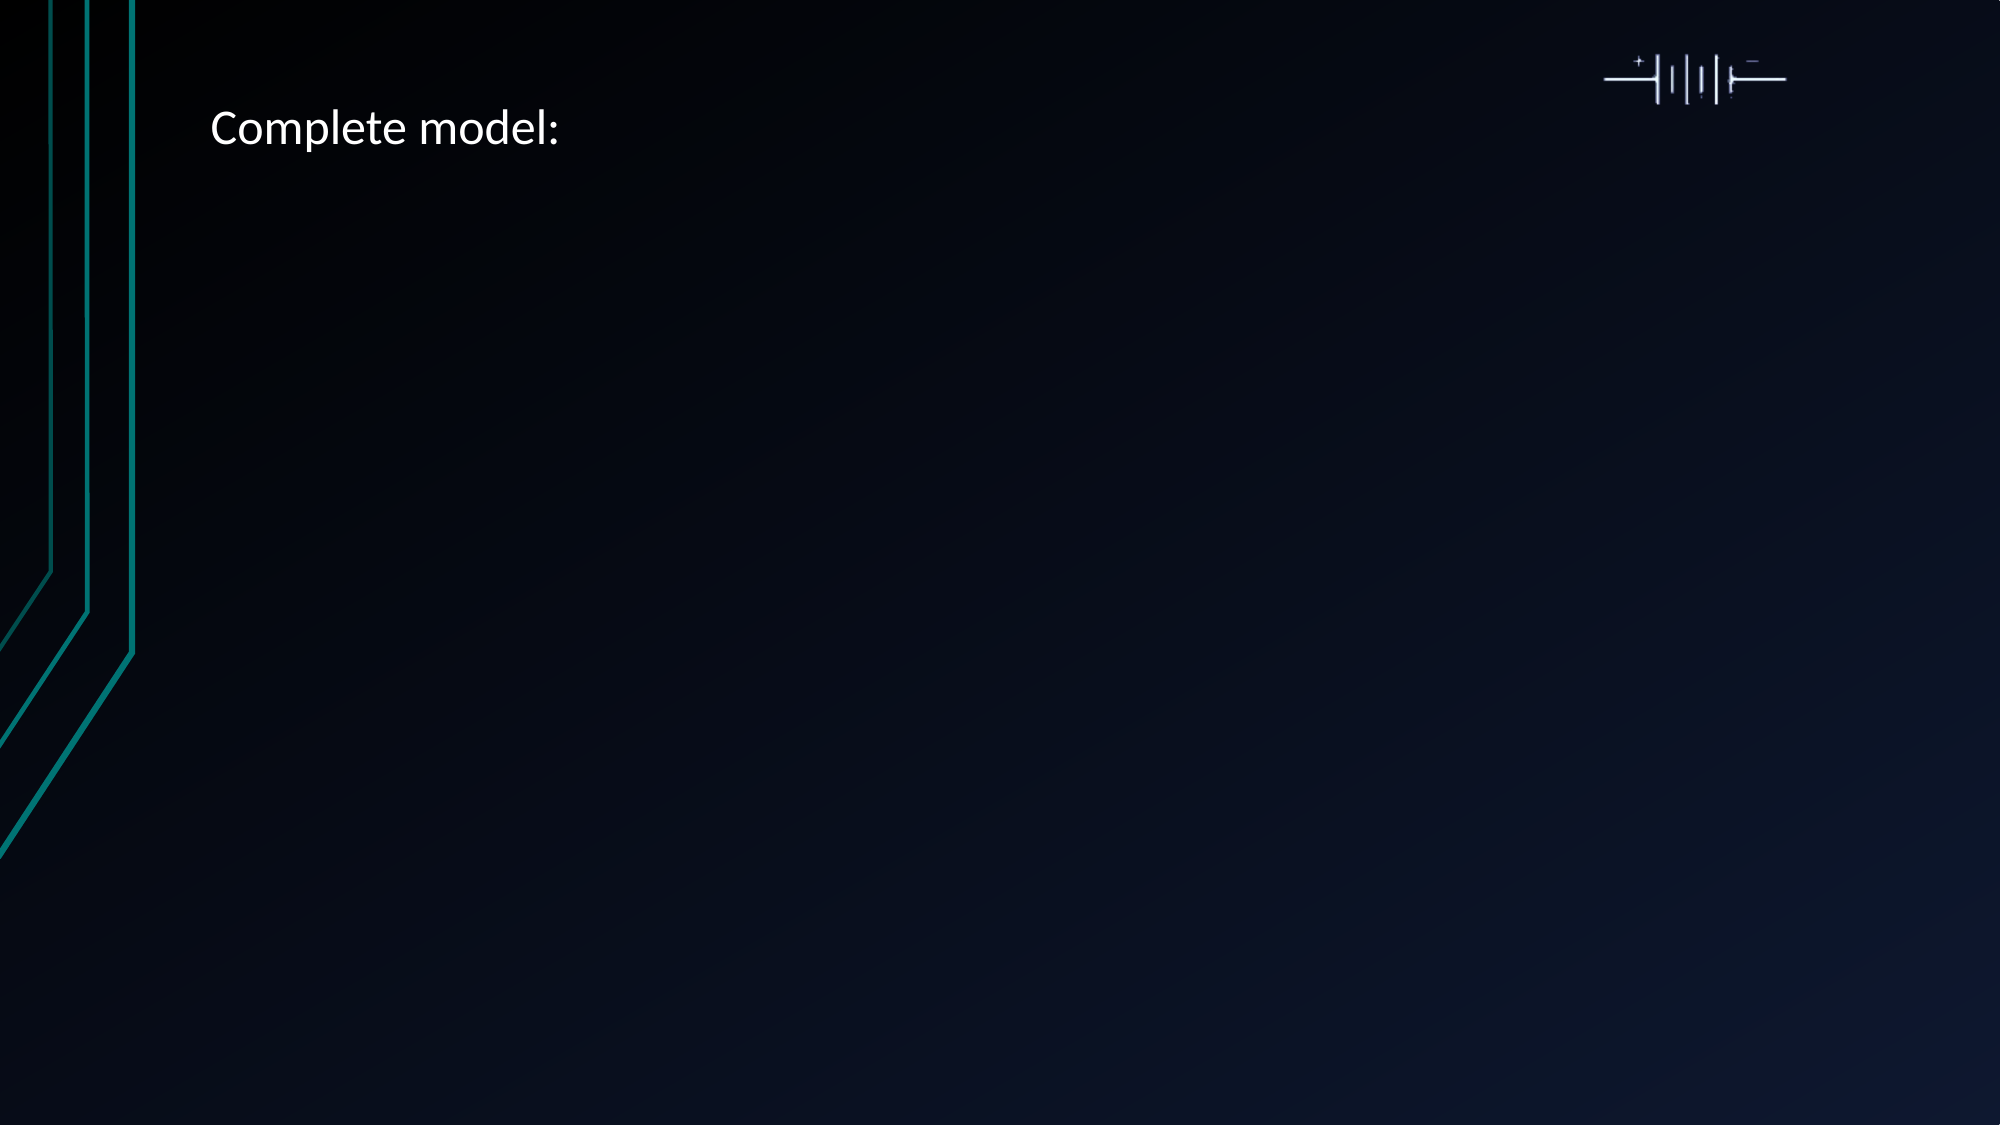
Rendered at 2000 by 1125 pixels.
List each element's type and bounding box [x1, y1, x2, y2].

picture [1574, 0, 1818, 154]
